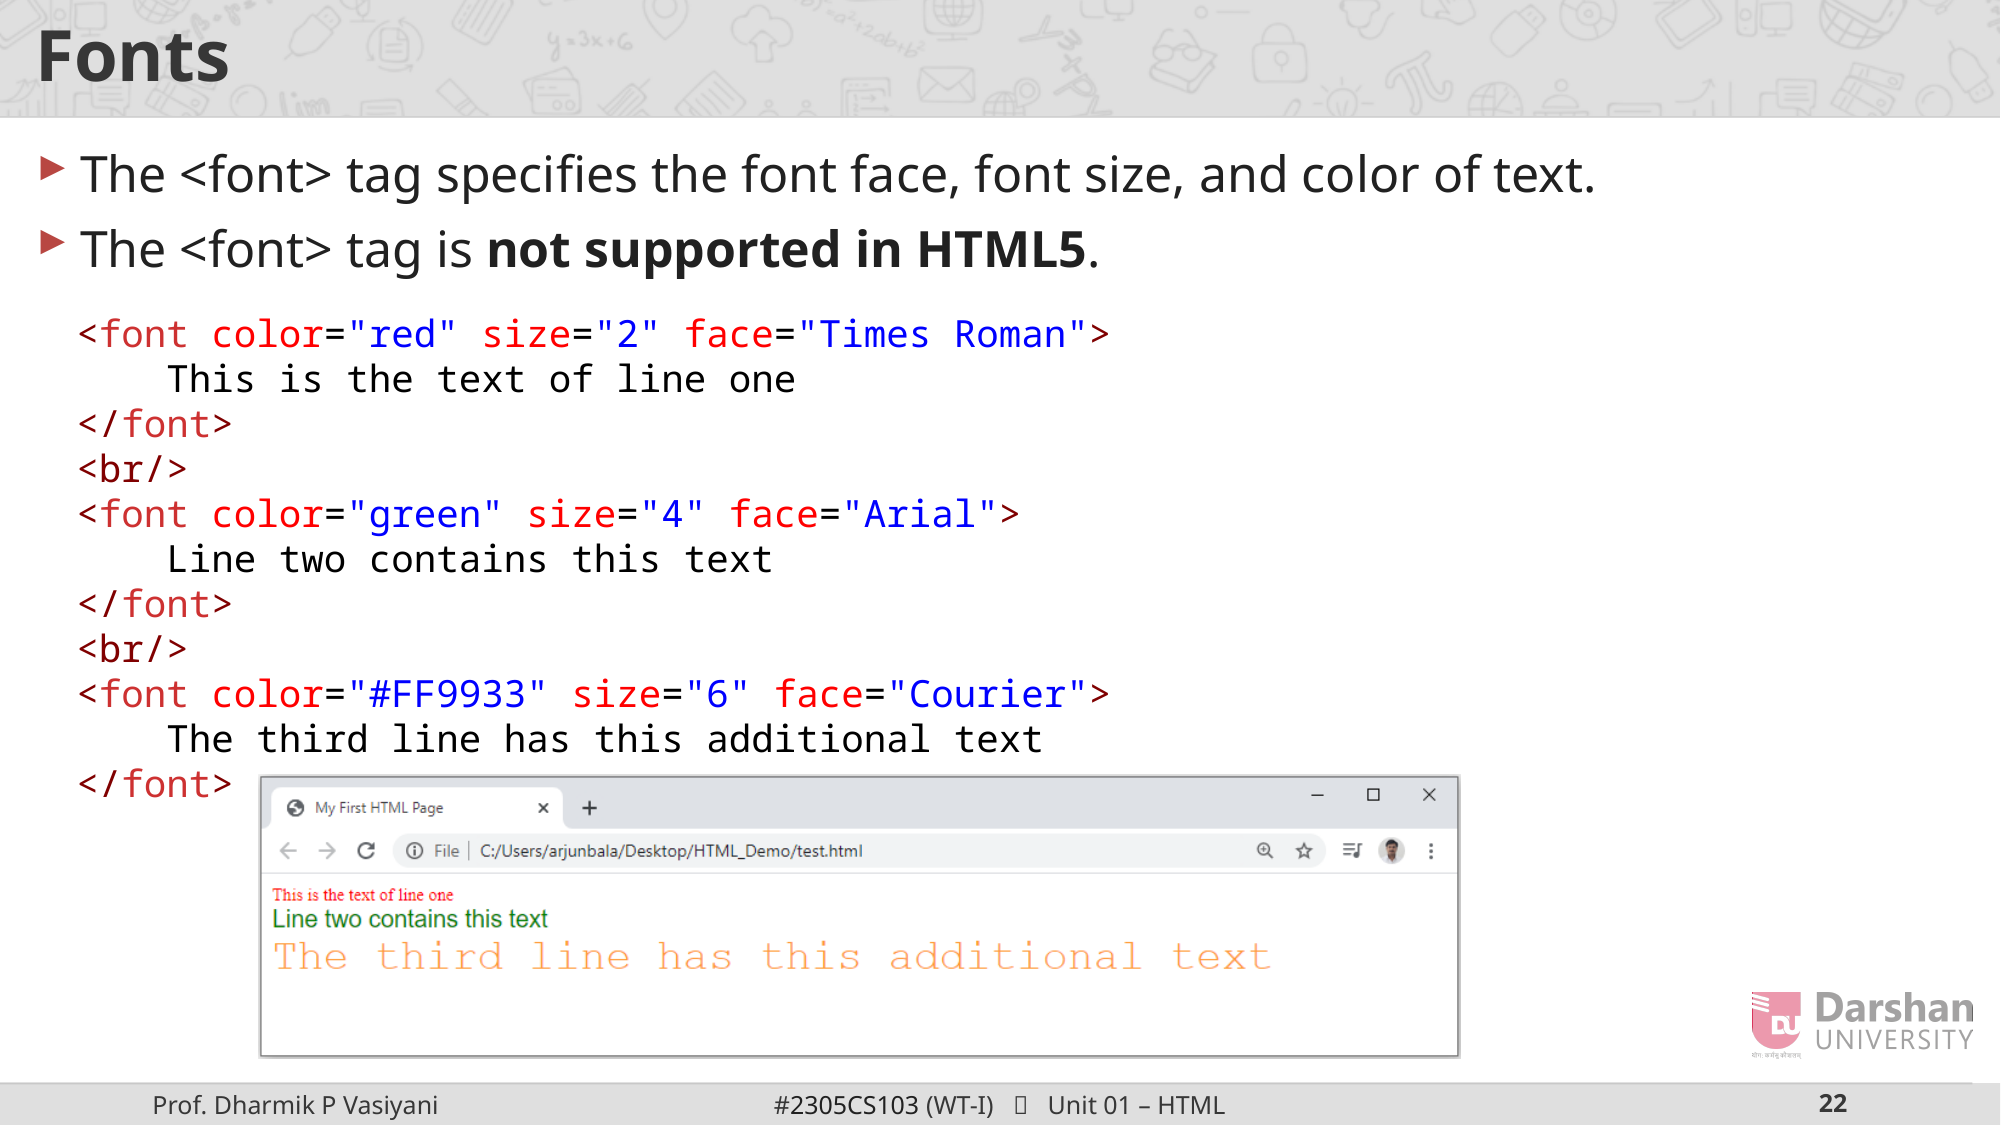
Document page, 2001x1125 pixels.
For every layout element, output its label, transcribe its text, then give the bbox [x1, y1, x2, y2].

title Fonts [0, 0, 2000, 117]
picture [258, 774, 1461, 1059]
list The <font> tag specifies the font face, font size, and color of text. The <font> tag is not supported in HTML5. [21, 141, 1979, 1059]
text_box <font color="red" size="2" face="Times Roman"> This is the text of line one </font> <br/> <font color="green" size="4" face="Arial"> Line two contains this text </font> <br/> <font color="#FF9933" size="6" face="Courier"> The third line has this additional text </font> [61, 302, 1237, 813]
